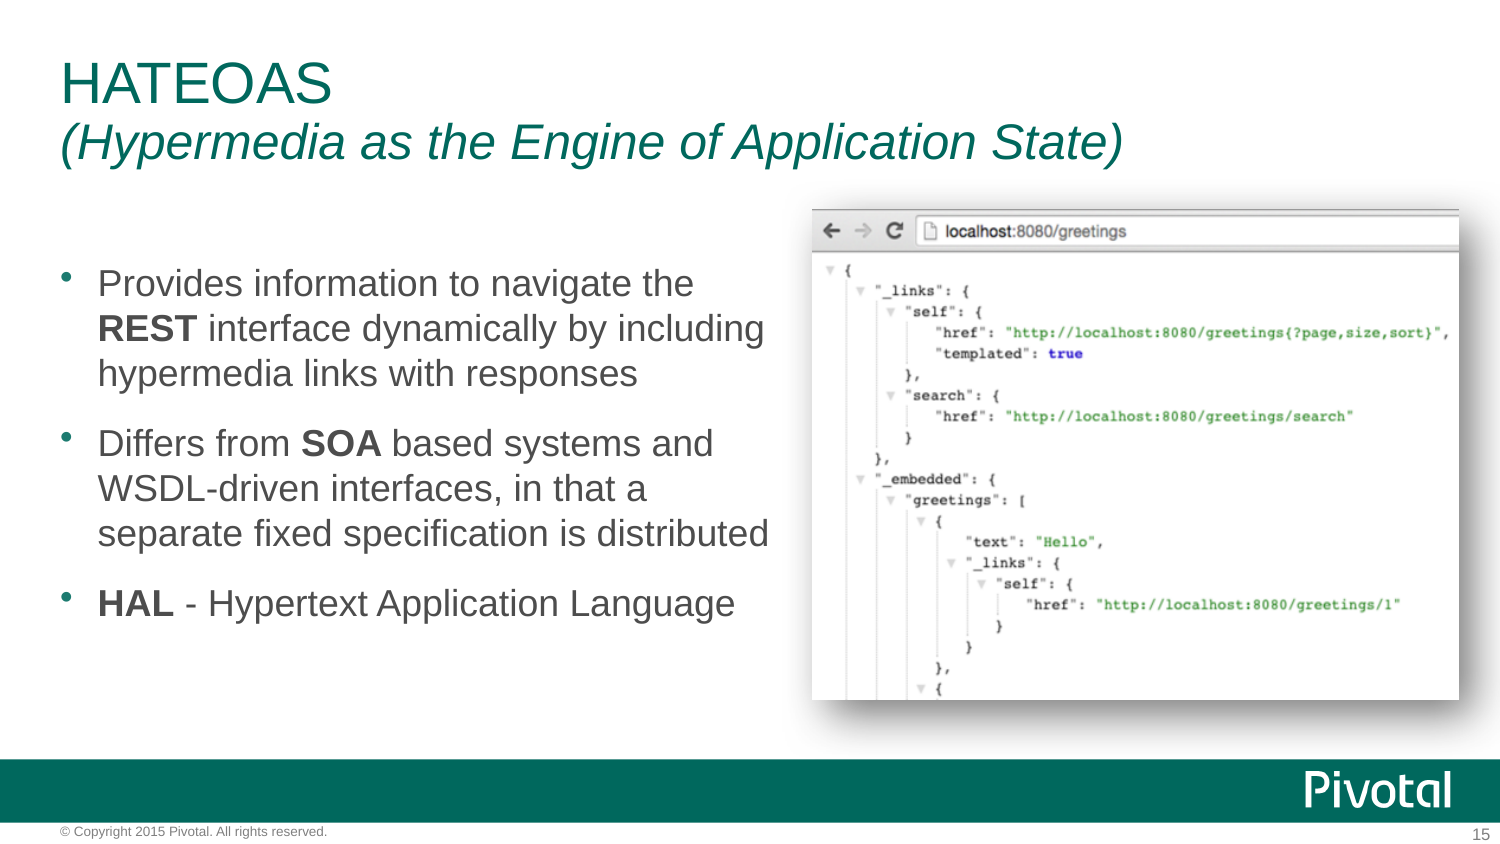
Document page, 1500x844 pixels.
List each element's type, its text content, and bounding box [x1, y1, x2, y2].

picture [812, 209, 1460, 701]
title HATEOAS (Hypermedia as the Engine of Application State) [60, 53, 1440, 129]
picture [1304, 768, 1452, 811]
list Provides information to navigate the REST interface dynamically by including hypermedia links with responses Differs from SOA based systems and WSDL-driven interfaces, in that a separate fixed specification is distributed HAL - Hypertext Application Language [60, 259, 775, 732]
